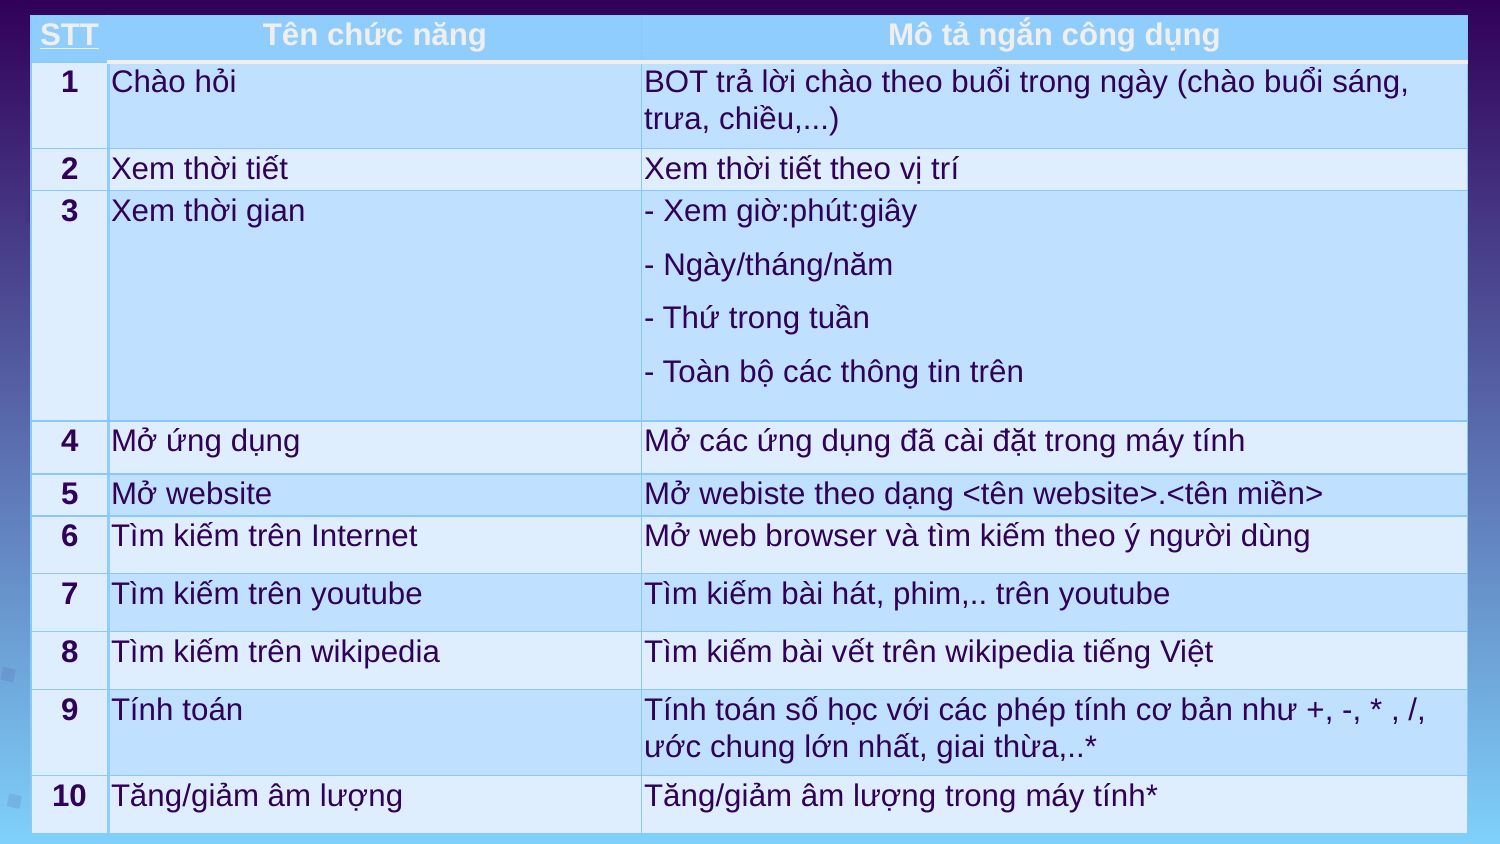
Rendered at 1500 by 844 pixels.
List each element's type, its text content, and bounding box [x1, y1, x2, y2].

table_cell 8 [32, 632, 107, 689]
table_cell 4 [32, 422, 107, 473]
table_cell Tìm kiếm bài hát, phim,.. trên youtube [642, 574, 1467, 631]
table_header Tên chức năng [110, 16, 641, 60]
table_cell Mở website [110, 475, 641, 515]
table_cell Chào hỏi [110, 64, 641, 148]
table_cell Tăng/giảm âm lượng trong máy tính* [642, 776, 1467, 833]
table_cell - Xem giờ:phút:giây - Ngày/tháng/năm - Thứ trong tuần - Toàn bộ các thông tin trên [642, 191, 1467, 420]
table_cell Tính toán [110, 690, 641, 775]
table_cell 3 [32, 191, 107, 420]
table_cell Tìm kiếm trên youtube [110, 574, 641, 631]
table_cell Mở webiste theo dạng <tên website>.<tên miền> [642, 475, 1467, 515]
table_cell Mở web browser và tìm kiếm theo ý người dùng [642, 517, 1467, 573]
table_cell 7 [32, 574, 107, 631]
table_cell Xem thời tiết [110, 149, 641, 190]
table_cell 9 [32, 690, 107, 775]
table_header Mô tả ngắn công dụng [642, 16, 1467, 60]
table_cell BOT trả lời chào theo buổi trong ngày (chào buổi sáng, trưa, chiều,...) [642, 64, 1467, 148]
table_cell Tìm kiếm bài vết trên wikipedia tiếng Việt [642, 632, 1467, 689]
table_cell Tìm kiếm trên Internet [110, 517, 641, 573]
table_header STT [32, 16, 107, 62]
table_cell 2 [32, 149, 107, 190]
table_cell 6 [32, 517, 107, 573]
table_cell 5 [32, 475, 107, 515]
table_cell Xem thời tiết theo vị trí [642, 149, 1467, 190]
table_cell Tìm kiếm trên wikipedia [110, 632, 641, 689]
table_cell Tính toán số học với các phép tính cơ bản như +, -, * , /, ước chung lớn nhất, giai thừa,..* [642, 690, 1467, 775]
table_cell 1 [32, 63, 107, 148]
table_cell Xem thời gian [110, 191, 641, 420]
table_cell Mở ứng dụng [110, 422, 641, 473]
table_cell Mở các ứng dụng đã cài đặt trong máy tính [642, 422, 1467, 473]
table_cell Tăng/giảm âm lượng [110, 776, 641, 833]
table_cell 10 [32, 776, 107, 833]
